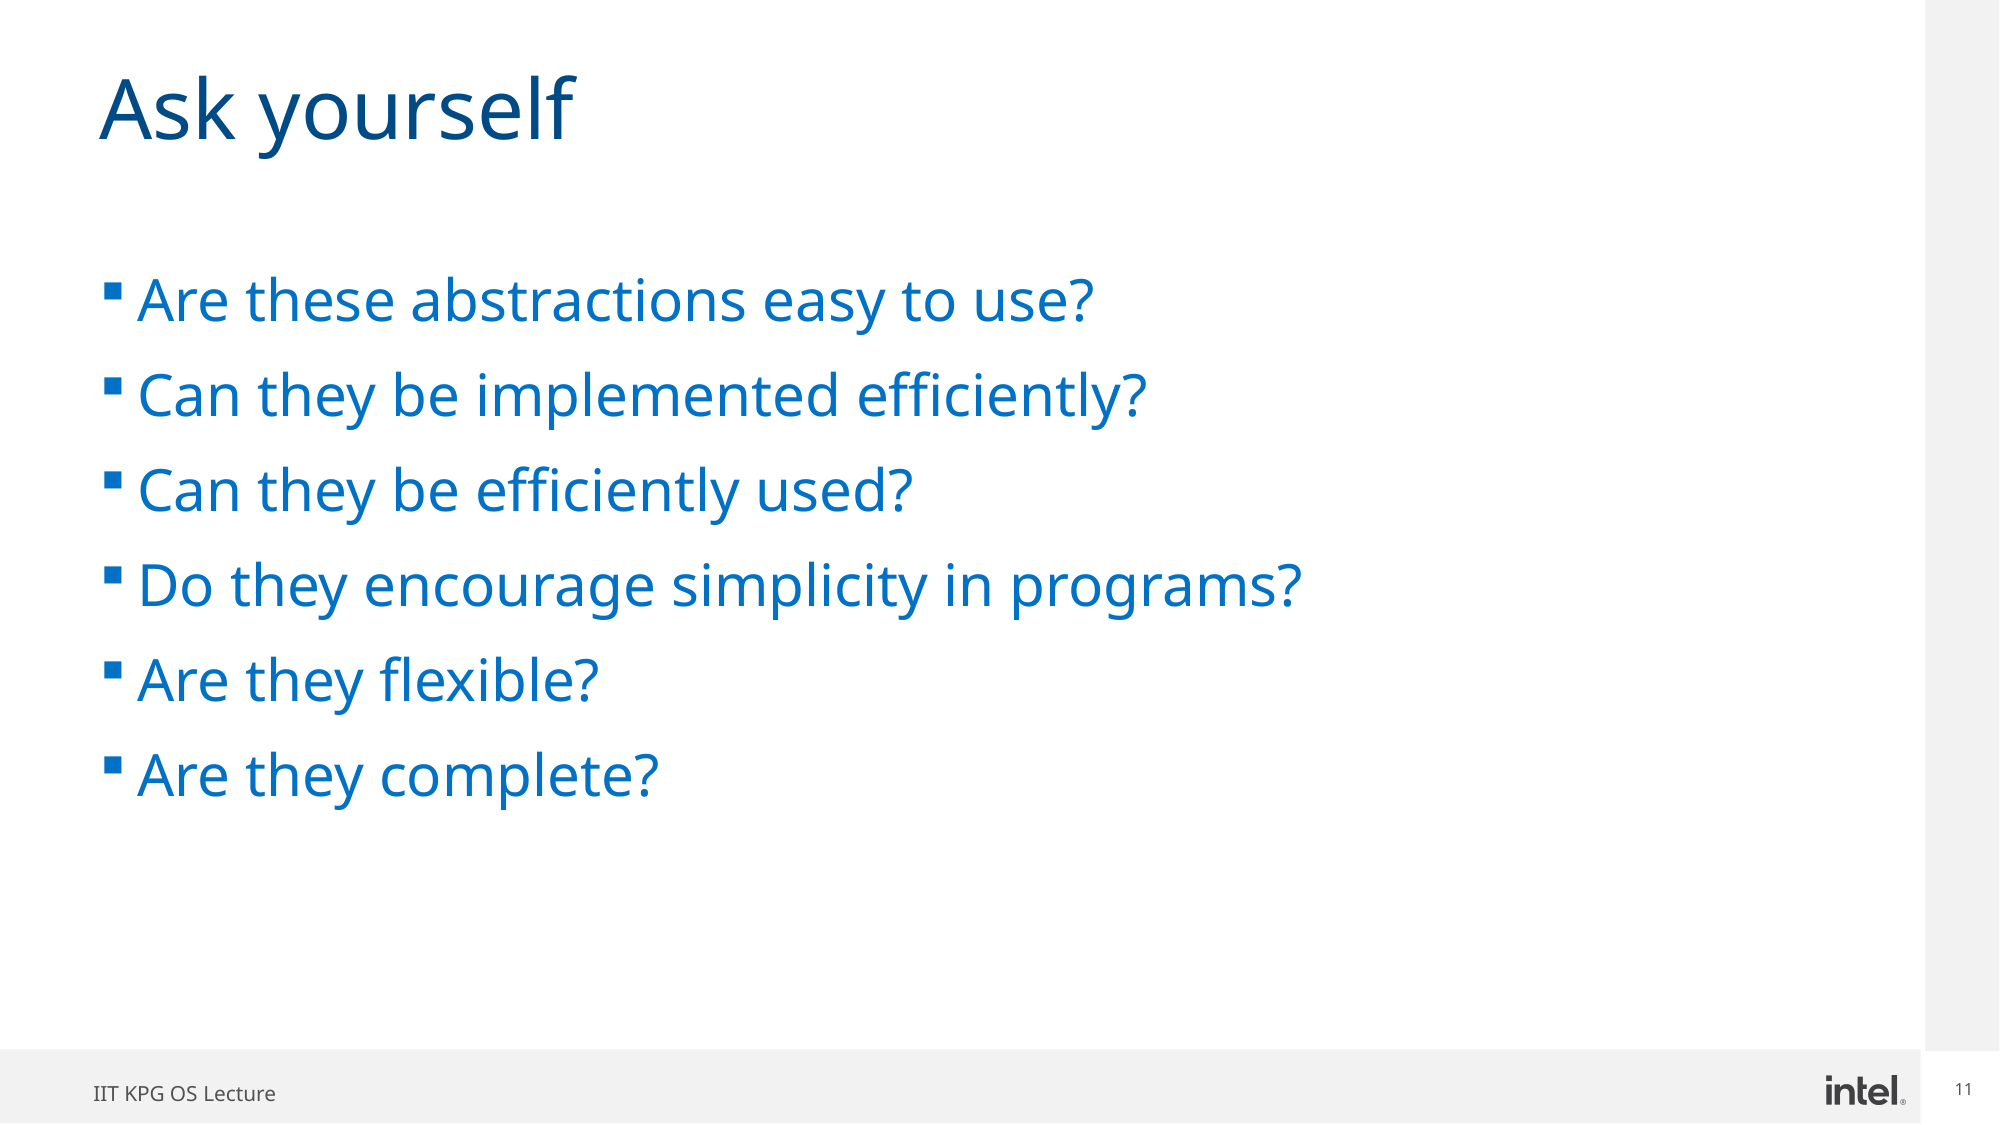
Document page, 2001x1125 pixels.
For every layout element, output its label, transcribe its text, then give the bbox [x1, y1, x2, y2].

list Are these abstractions easy to use? Can they be implemented efficiently? Can they be efficiently used? Do they encourage simplicity in programs? Are they flexible? Are they complete? [99, 262, 1900, 959]
title Ask yourself [99, 67, 1901, 259]
picture [1826, 1075, 1906, 1105]
